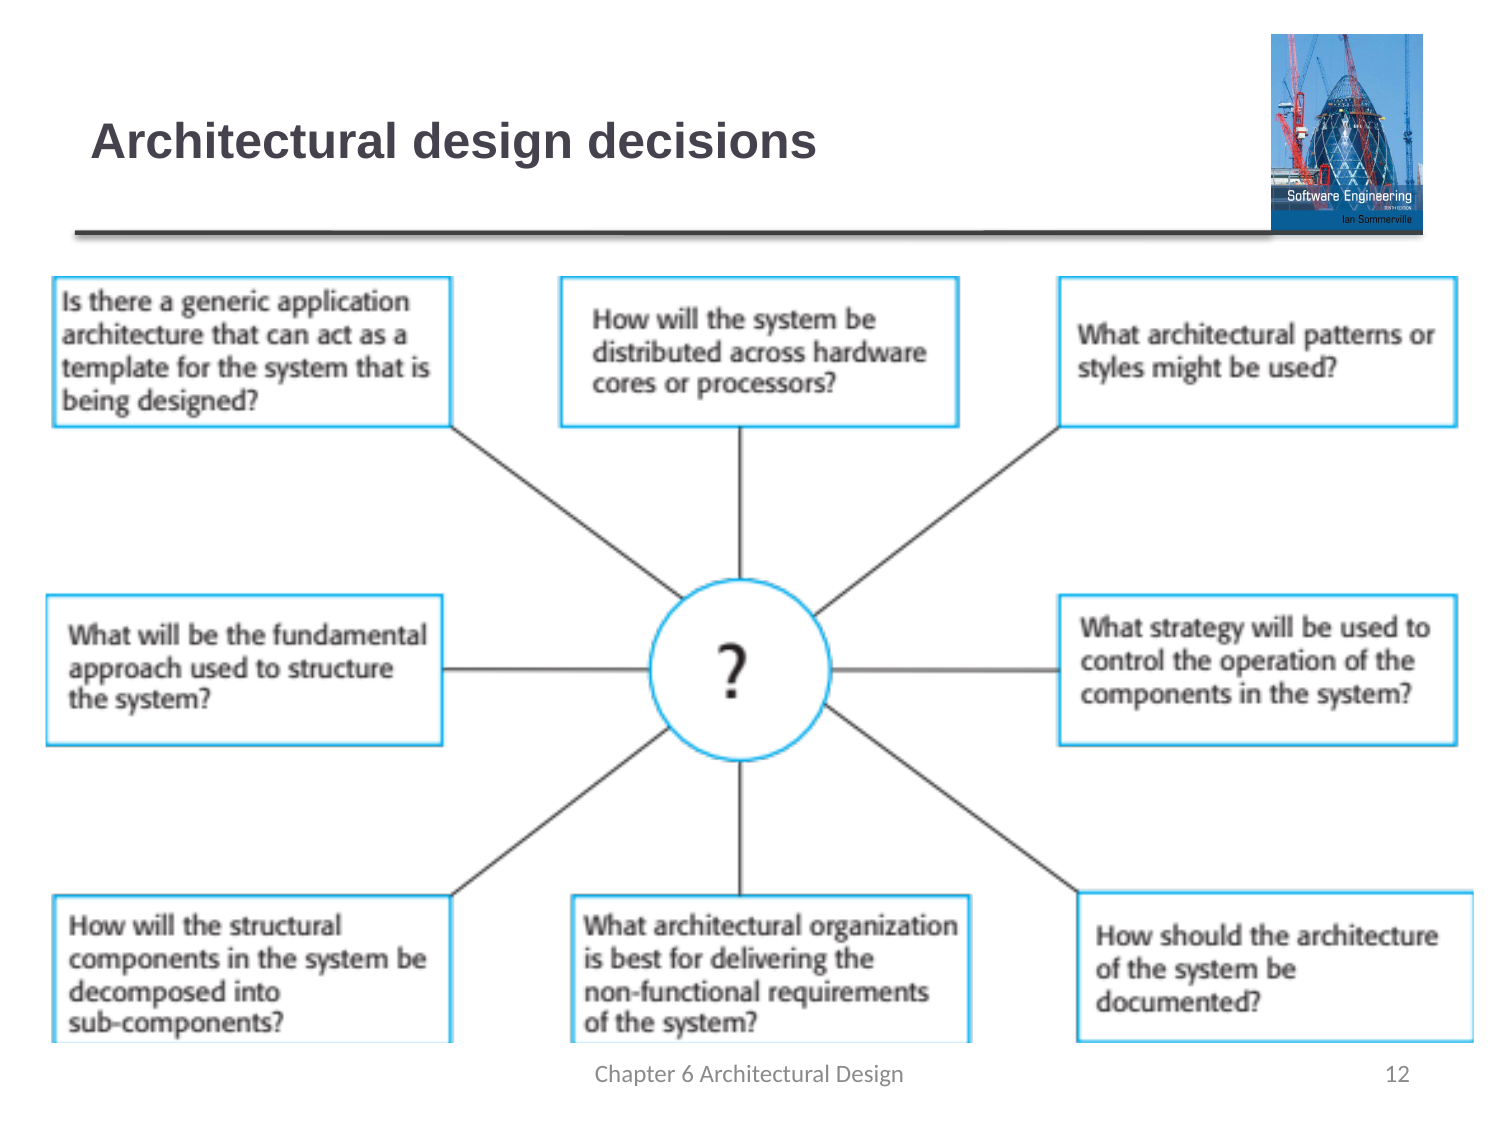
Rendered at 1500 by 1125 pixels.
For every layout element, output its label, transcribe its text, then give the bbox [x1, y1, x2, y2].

picture [1271, 34, 1423, 230]
footer Chapter 6 Architectural Design [512, 1052, 988, 1103]
slide_number 12 [1074, 1052, 1425, 1103]
title Architectural design decisions [74, 44, 1272, 233]
picture [45, 275, 1474, 1043]
